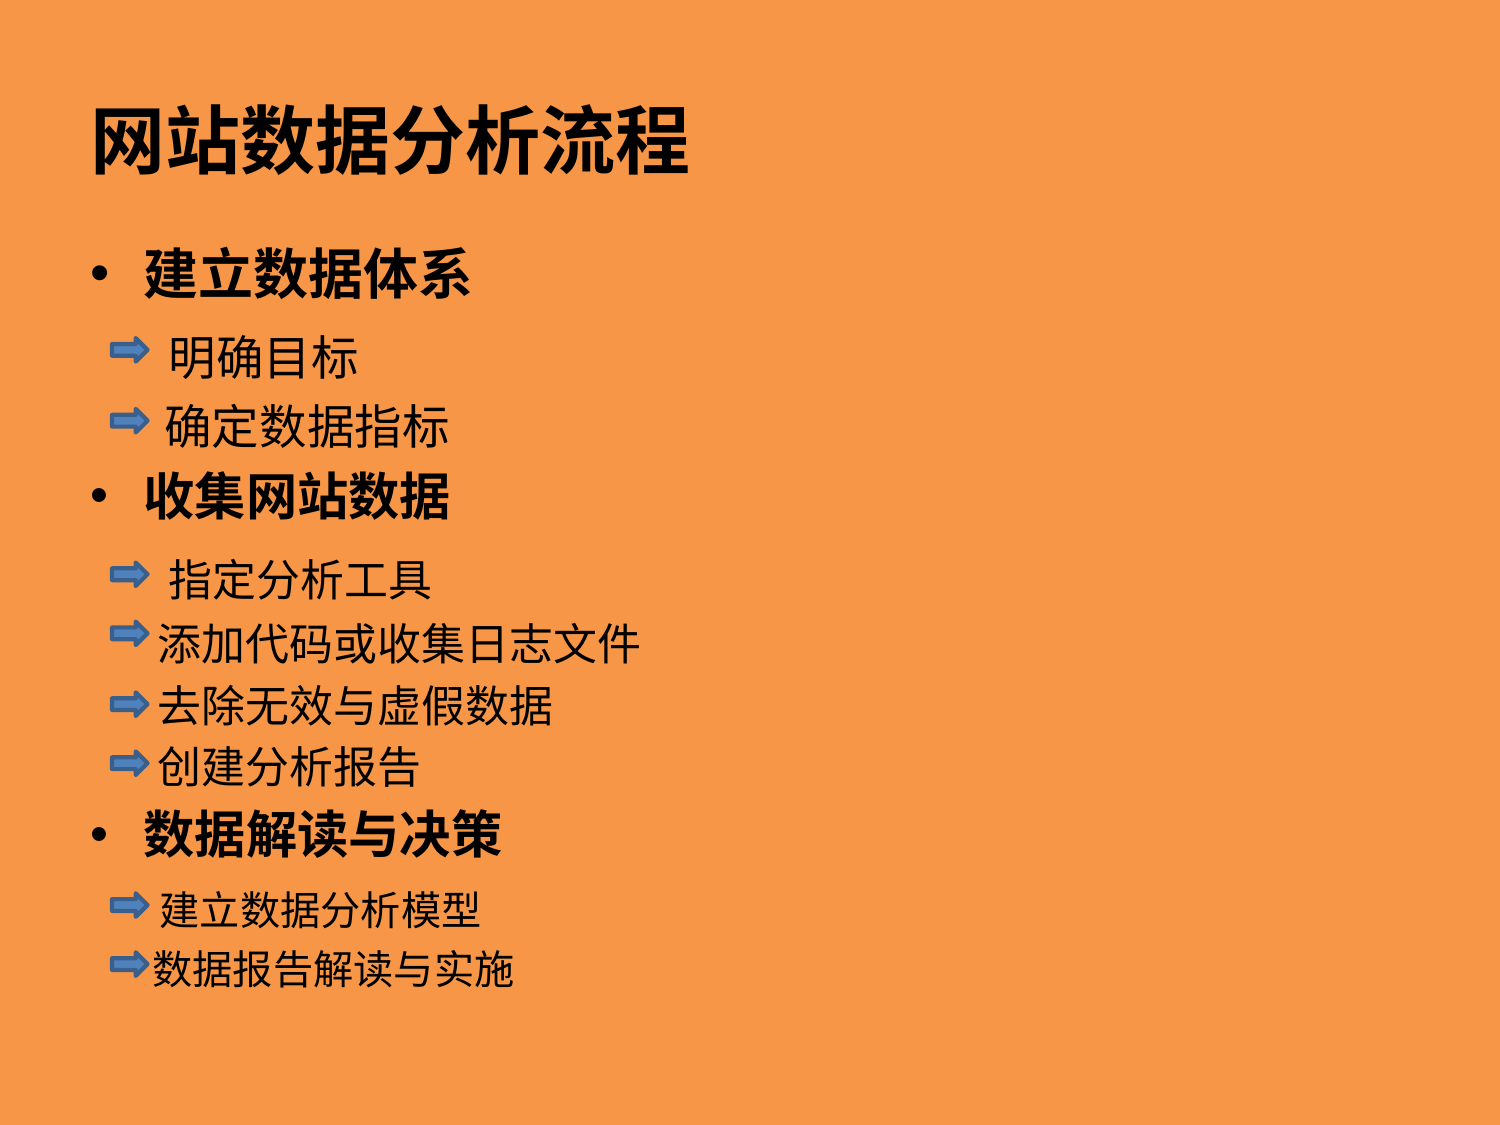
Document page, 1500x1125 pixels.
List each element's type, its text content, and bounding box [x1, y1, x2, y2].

text_box [109, 336, 150, 364]
text_box [109, 560, 150, 588]
text_box [109, 619, 150, 648]
title 网站数据分析流程 [75, 45, 1425, 231]
text_box [109, 950, 150, 978]
text_box [109, 690, 150, 718]
text_box [109, 891, 150, 919]
text_box [109, 749, 150, 777]
list 建立数据体系 明确目标 确定数据指标 收集网站数据 指定分析工具 添加代码或收集日志文件 去除无效与虚假数据 创建分析报告 数据解读与决策 建立数据分析模型 数据报告解读与实施 [75, 231, 1425, 1005]
text_box [109, 406, 150, 435]
